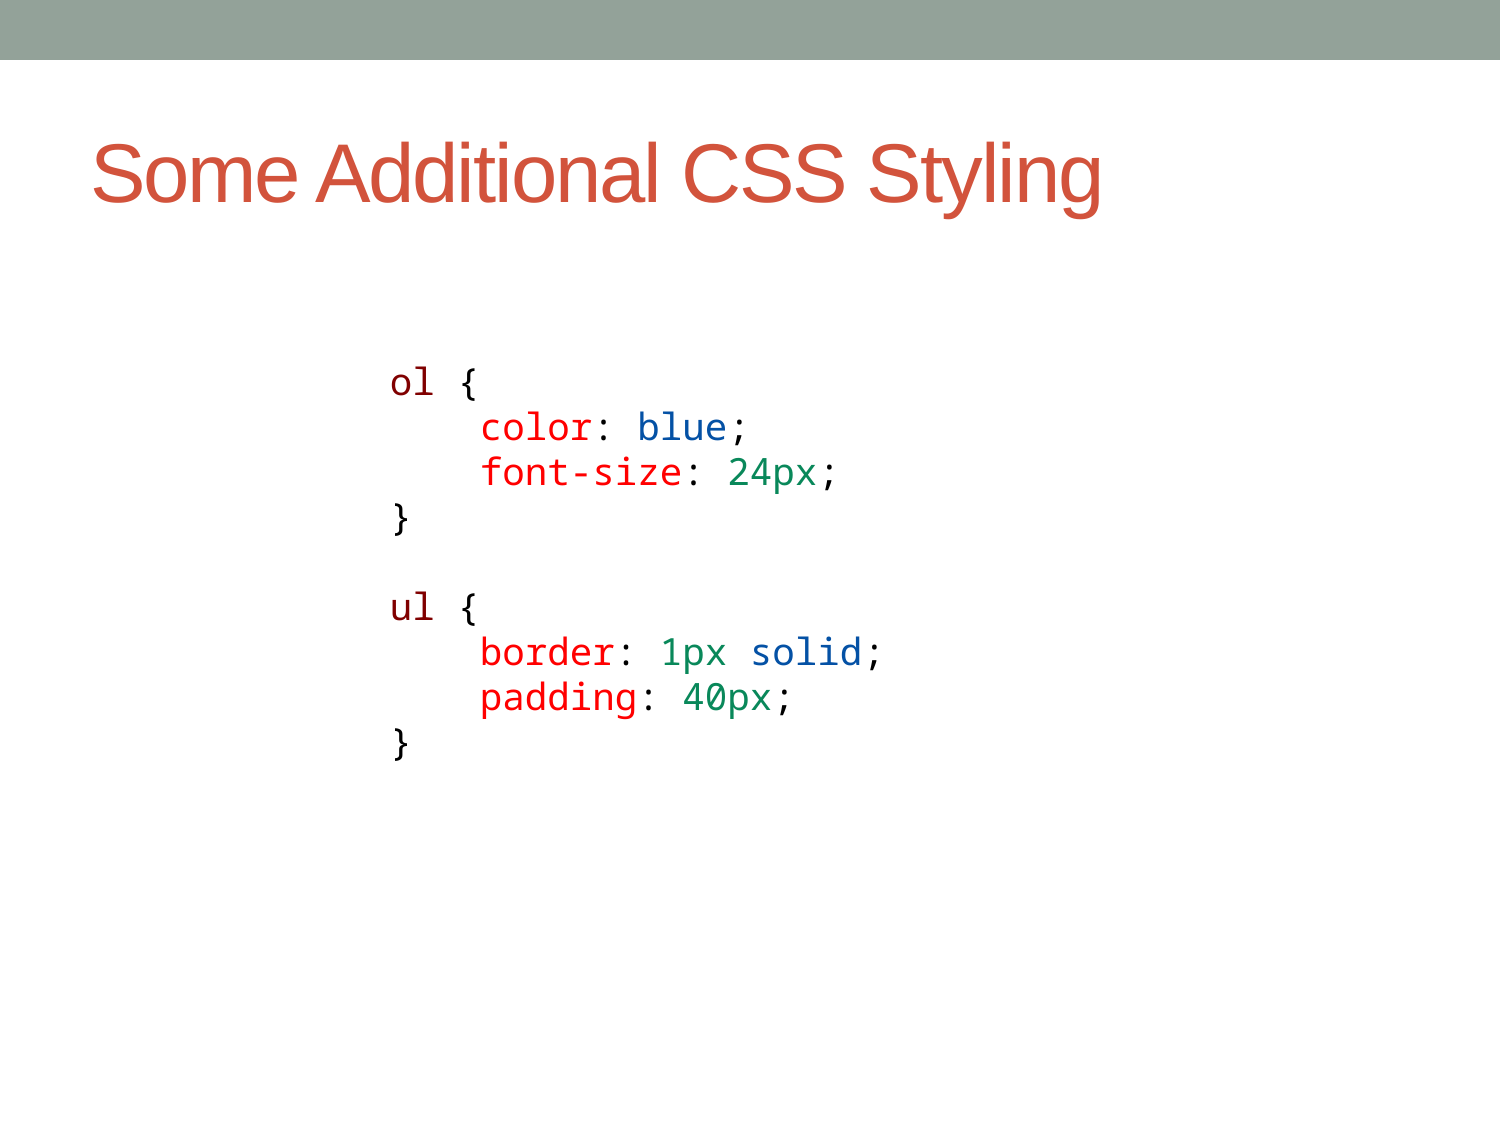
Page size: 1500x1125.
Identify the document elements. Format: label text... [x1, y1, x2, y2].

text_box ol { color: blue; font-size: 24px; } ul { border: 1px solid; padding: 40px; } [374, 350, 1125, 771]
title Some Additional CSS Styling [75, 87, 1425, 250]
